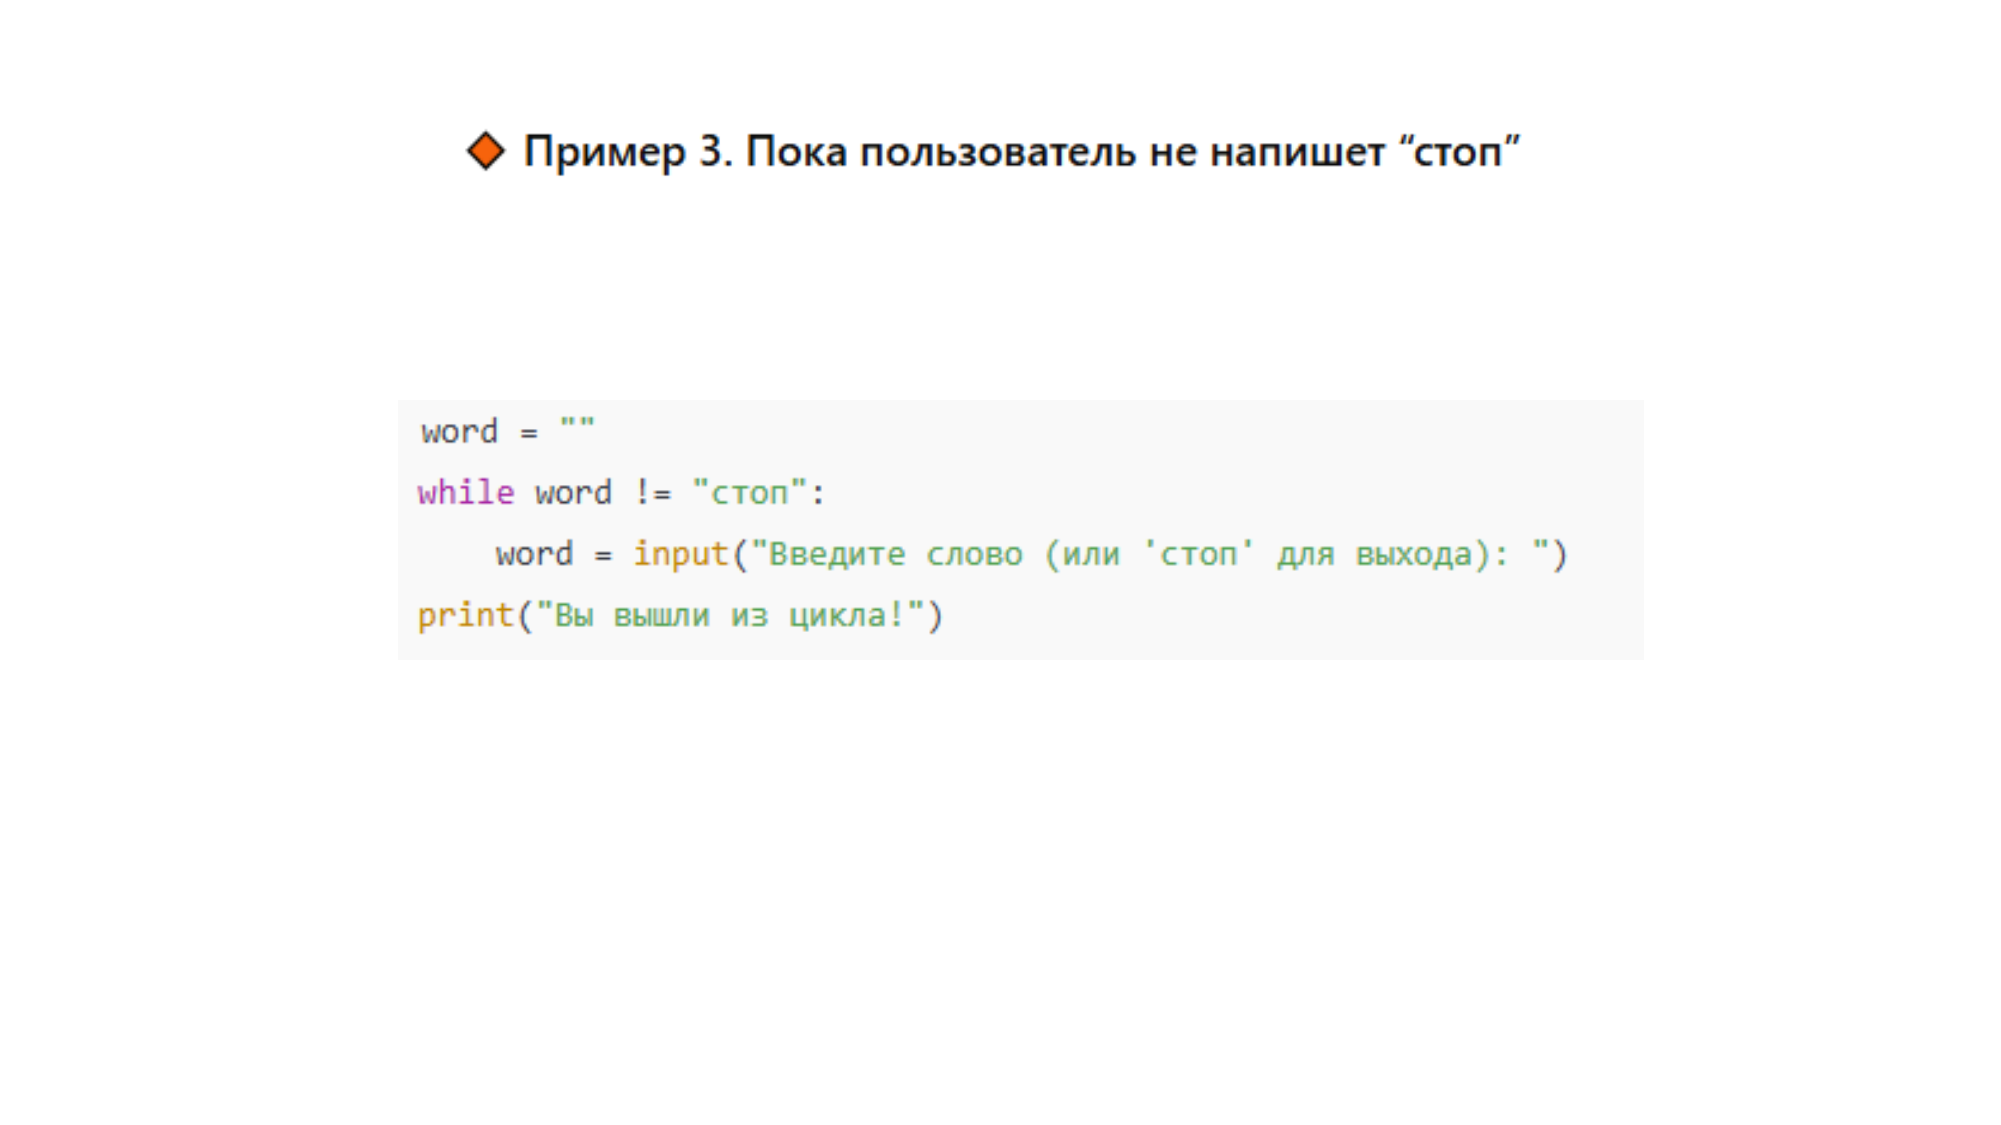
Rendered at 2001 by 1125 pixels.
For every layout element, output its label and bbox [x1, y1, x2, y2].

picture [398, 400, 1644, 660]
picture [452, 106, 1548, 193]
